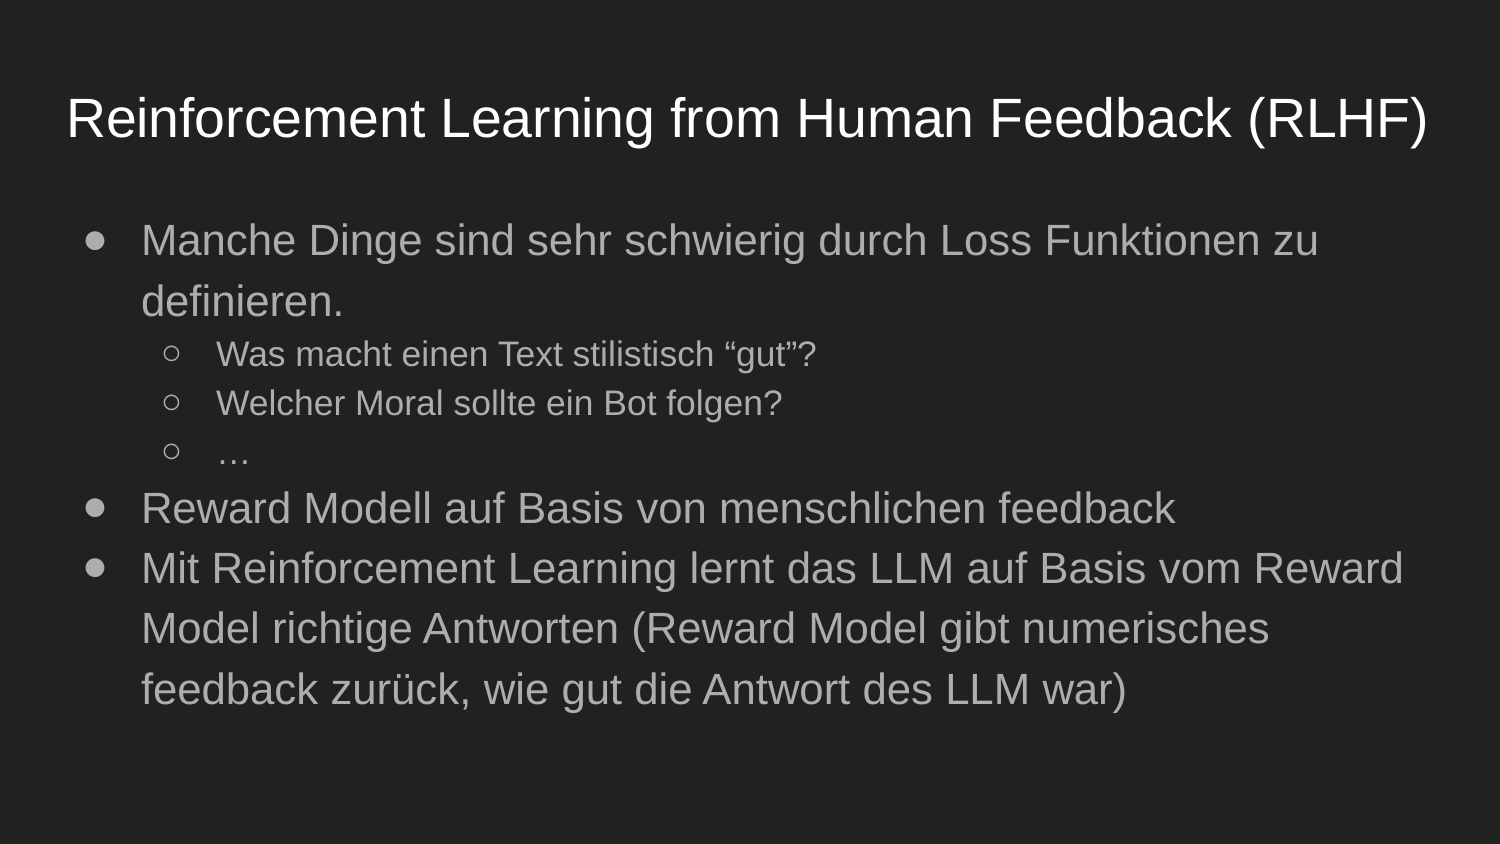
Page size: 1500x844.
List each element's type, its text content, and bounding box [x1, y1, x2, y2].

list Manche Dinge sind sehr schwierig durch Loss Funktionen zu definieren. Was macht einen Text stilistisch “gut”? Welcher Moral sollte ein Bot folgen? … Reward Modell auf Basis von menschlichen feedback Mit Reinforcement Learning lernt das LLM auf Basis vom Reward Model richtige Antworten (Reward Model gibt numerisches feedback zurück, wie gut die Antwort des LLM war) [51, 189, 1449, 750]
title Reinforcement Learning from Human Feedback (RLHF) [51, 72, 1449, 167]
